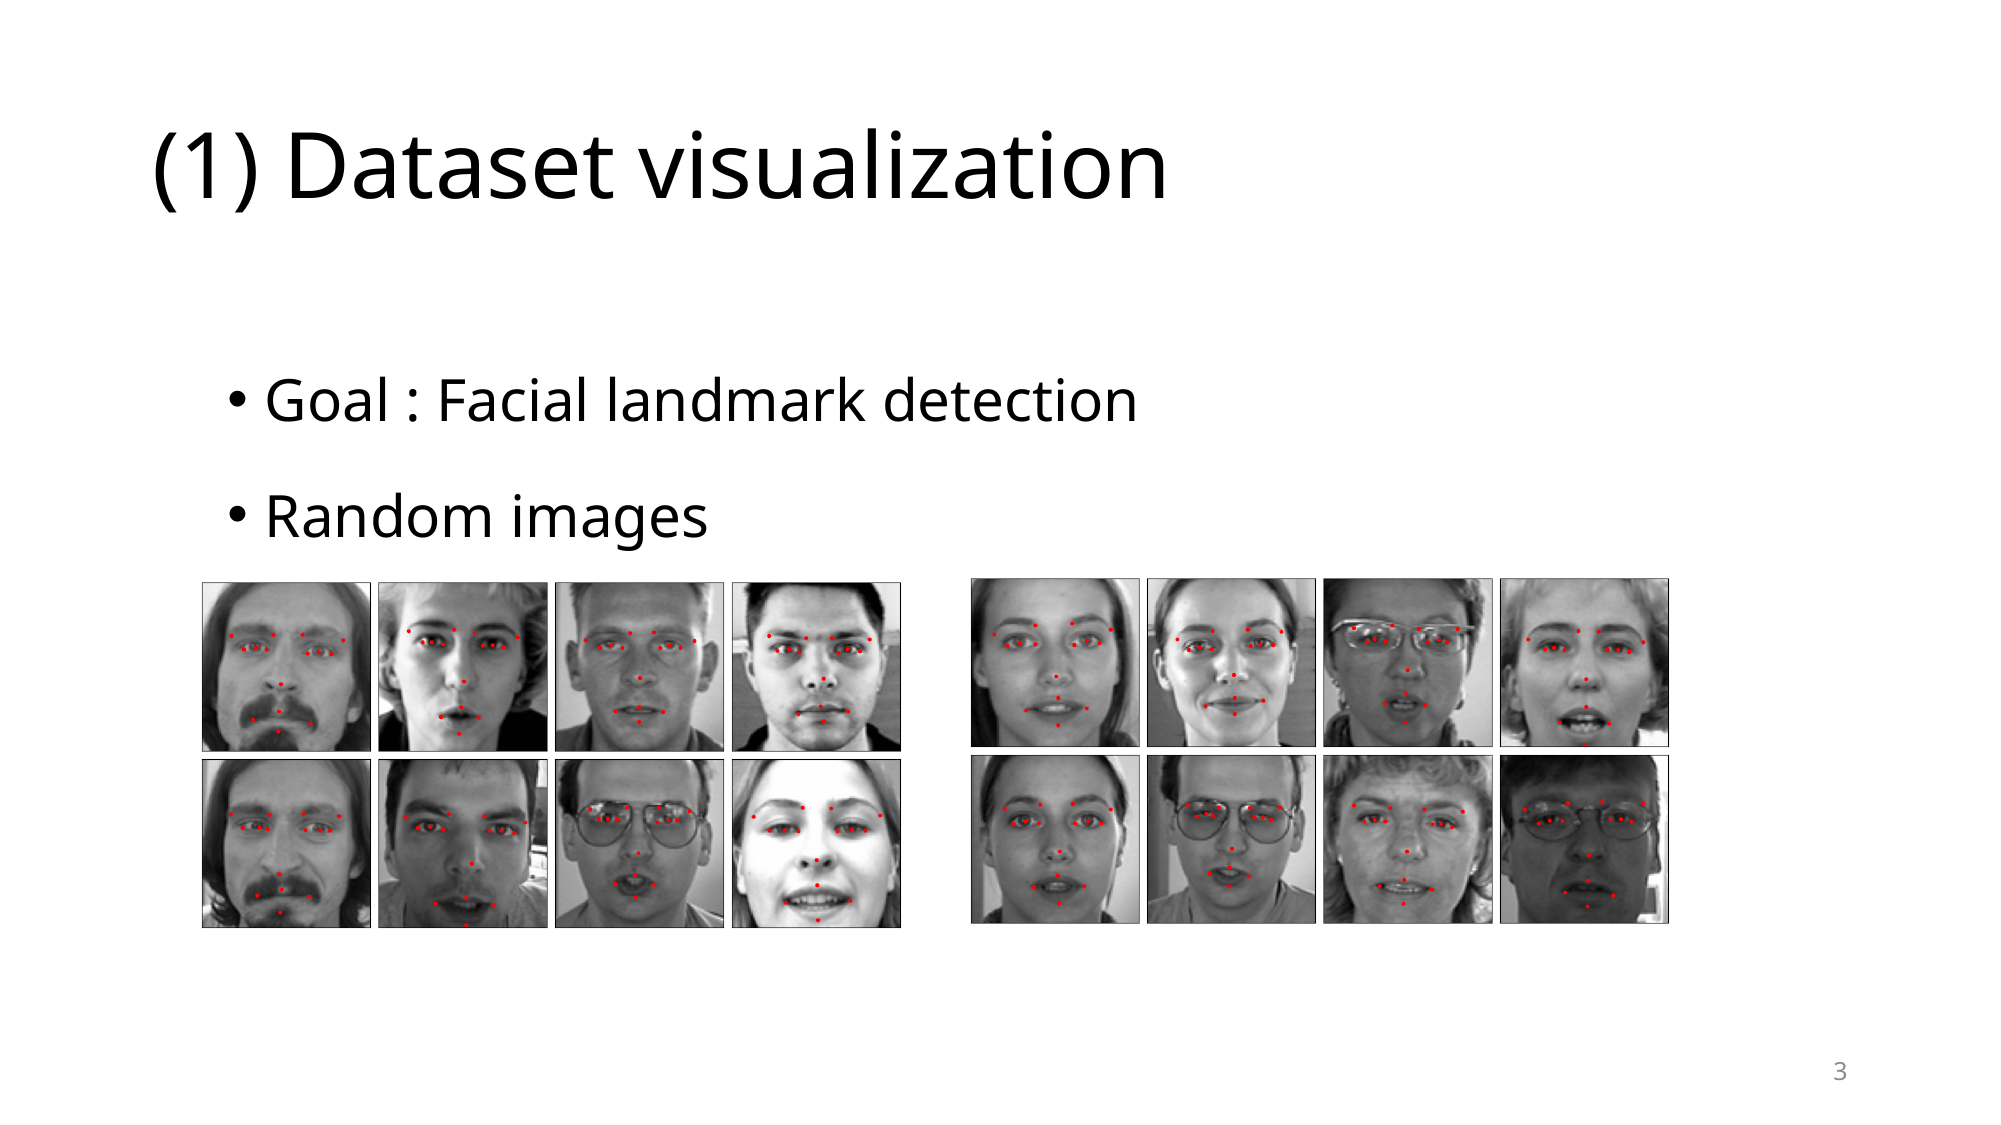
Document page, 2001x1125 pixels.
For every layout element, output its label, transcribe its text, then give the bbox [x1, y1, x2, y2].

title (1) Dataset visualization [137, 59, 1863, 278]
picture [191, 576, 906, 934]
list Goal : Facial landmark detection Random images [137, 320, 1863, 1035]
slide_number 3 [1412, 1042, 1863, 1103]
picture [959, 576, 1674, 933]
